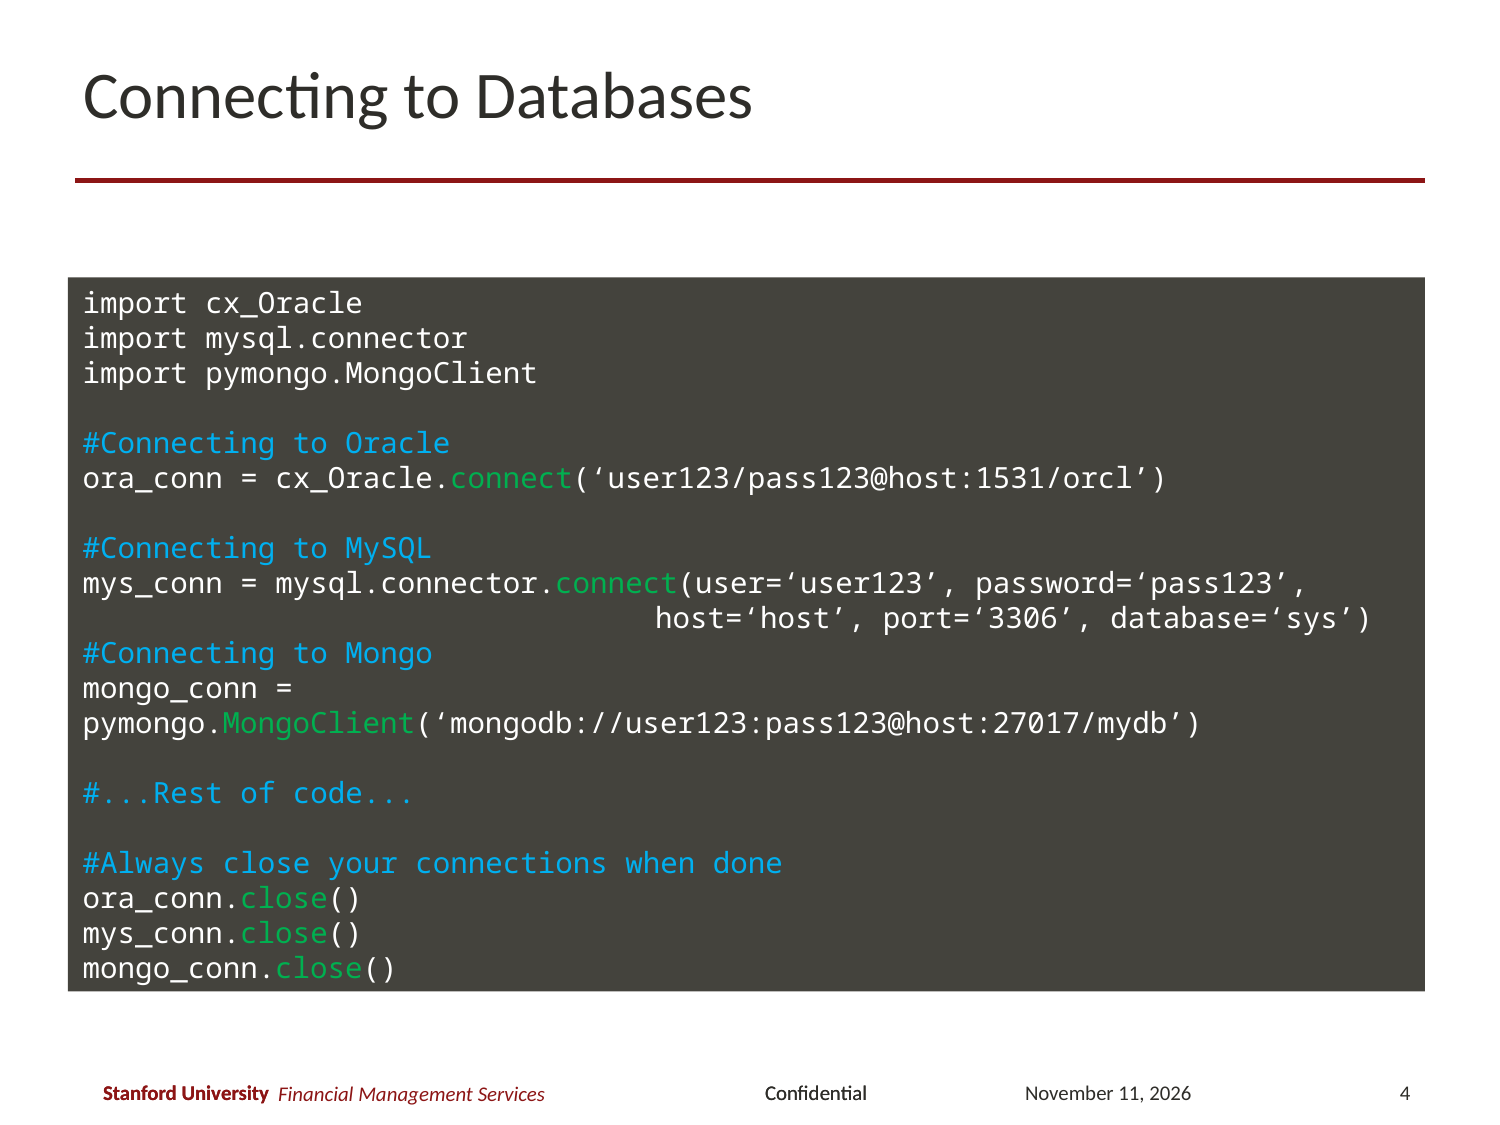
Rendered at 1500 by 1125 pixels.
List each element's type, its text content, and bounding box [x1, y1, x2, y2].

footer Financial Management Services [263, 1062, 739, 1123]
title Connecting to Databases [68, 26, 1418, 157]
text_box import cx_Oracle import mysql.connector import pymongo.MongoClient #Connecting to Oracle ora_conn = cx_Oracle.connect(‘user123/pass123@host:1531/orcl’) #Connecting to MySQL mys_conn = mysql.connector.connect(user=‘user123’, password=‘pass123’, host=‘host’, port=‘3306’, database=‘sys’) #Connecting to Mongo mongo_conn = pymongo.MongoClient(‘mongodb://user123:pass123@host:27017/mydb’) #...Rest of code... #Always close your connections when done ora_conn.close() mys_conn.close() mongo_conn.close() [67, 277, 1425, 992]
slide_number 4 [1324, 1061, 1425, 1122]
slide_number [1010, 1061, 1218, 1122]
